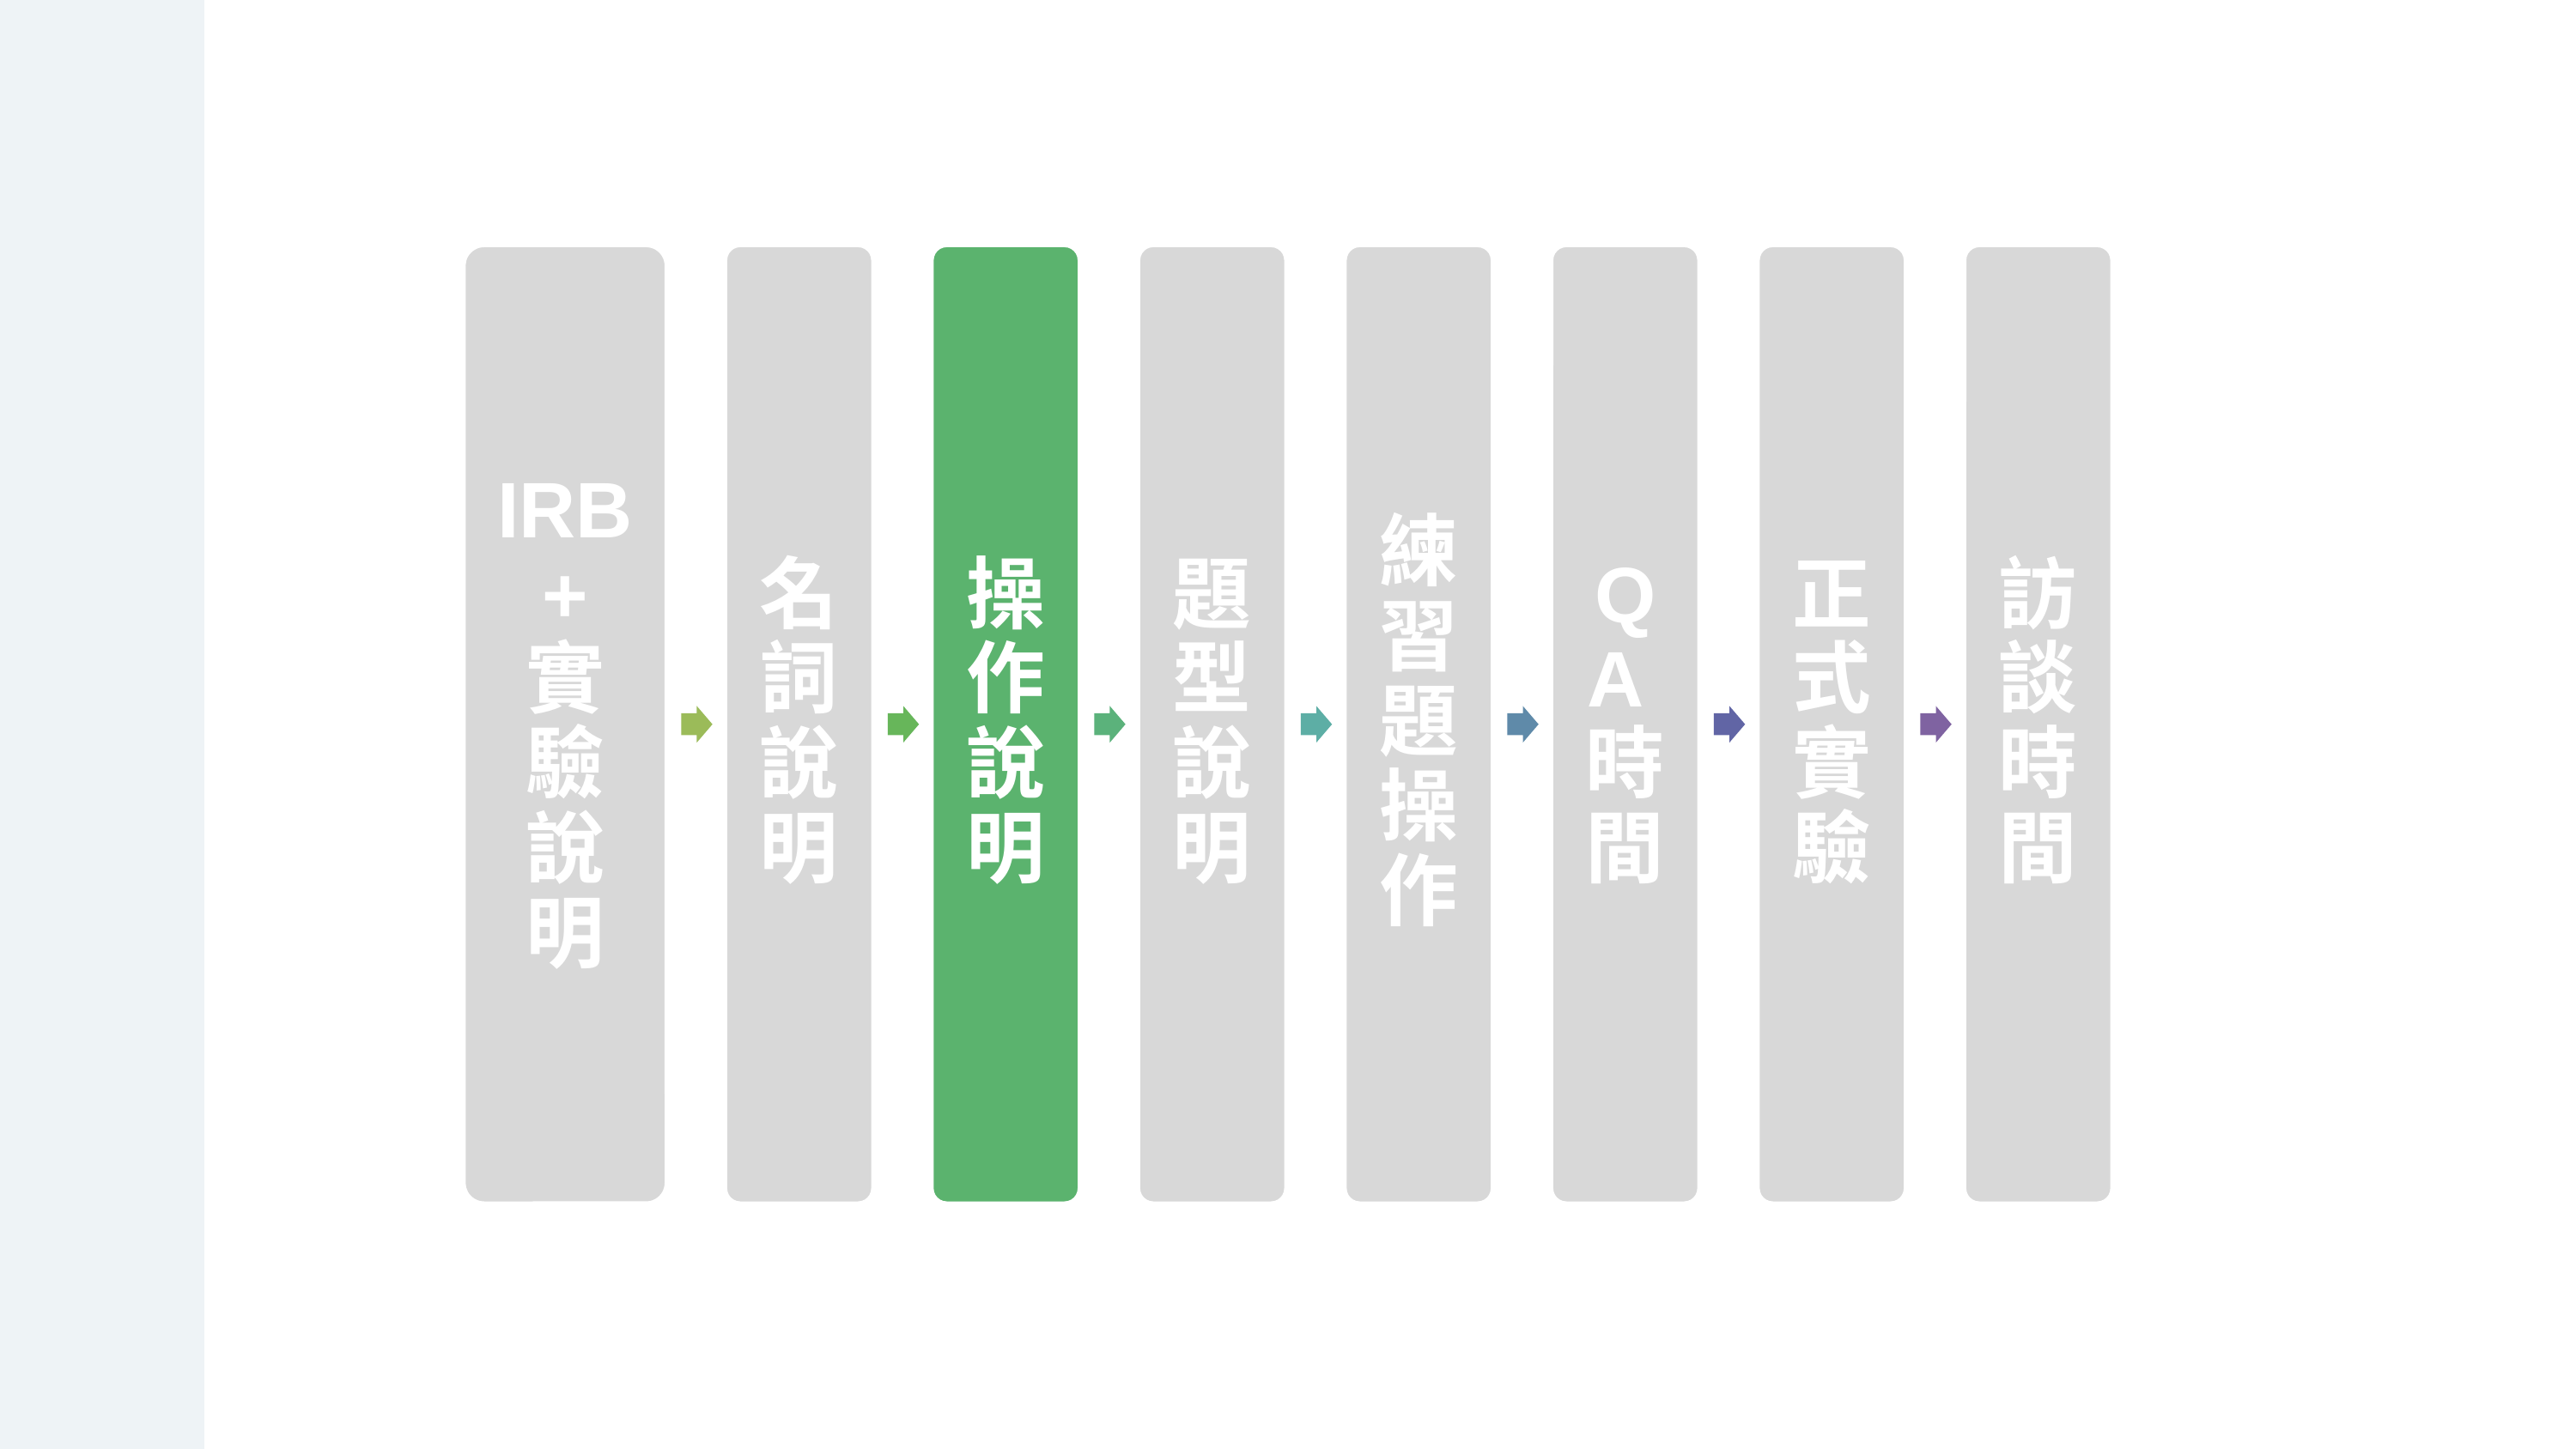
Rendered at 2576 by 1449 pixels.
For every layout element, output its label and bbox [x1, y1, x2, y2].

text_box [463, 245, 2112, 1203]
picture [0, 0, 204, 1449]
